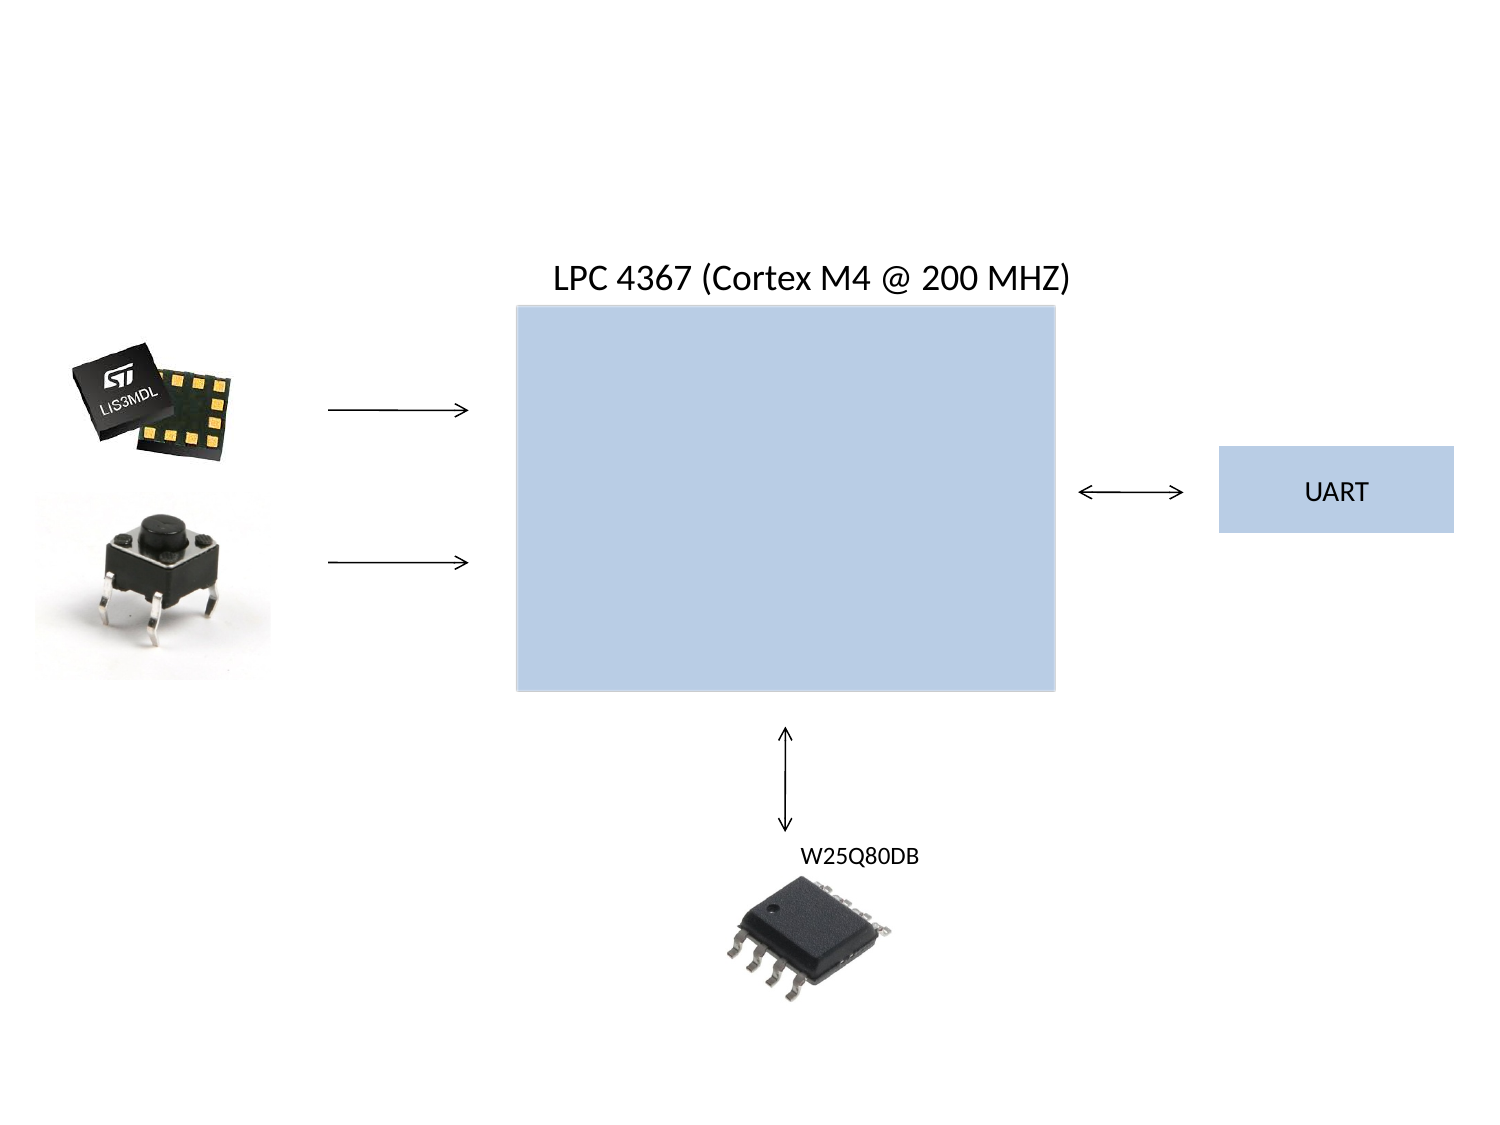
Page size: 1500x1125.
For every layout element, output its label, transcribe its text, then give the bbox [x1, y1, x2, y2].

text_box W25Q80DB [785, 832, 935, 877]
text_box UART [1217, 443, 1457, 536]
picture [46, 327, 262, 469]
text_box [517, 306, 1054, 691]
picture [34, 491, 271, 680]
picture [714, 843, 903, 1032]
text_box LPC 4367 (Cortex M4 @ 200 MHZ) [538, 246, 1087, 306]
